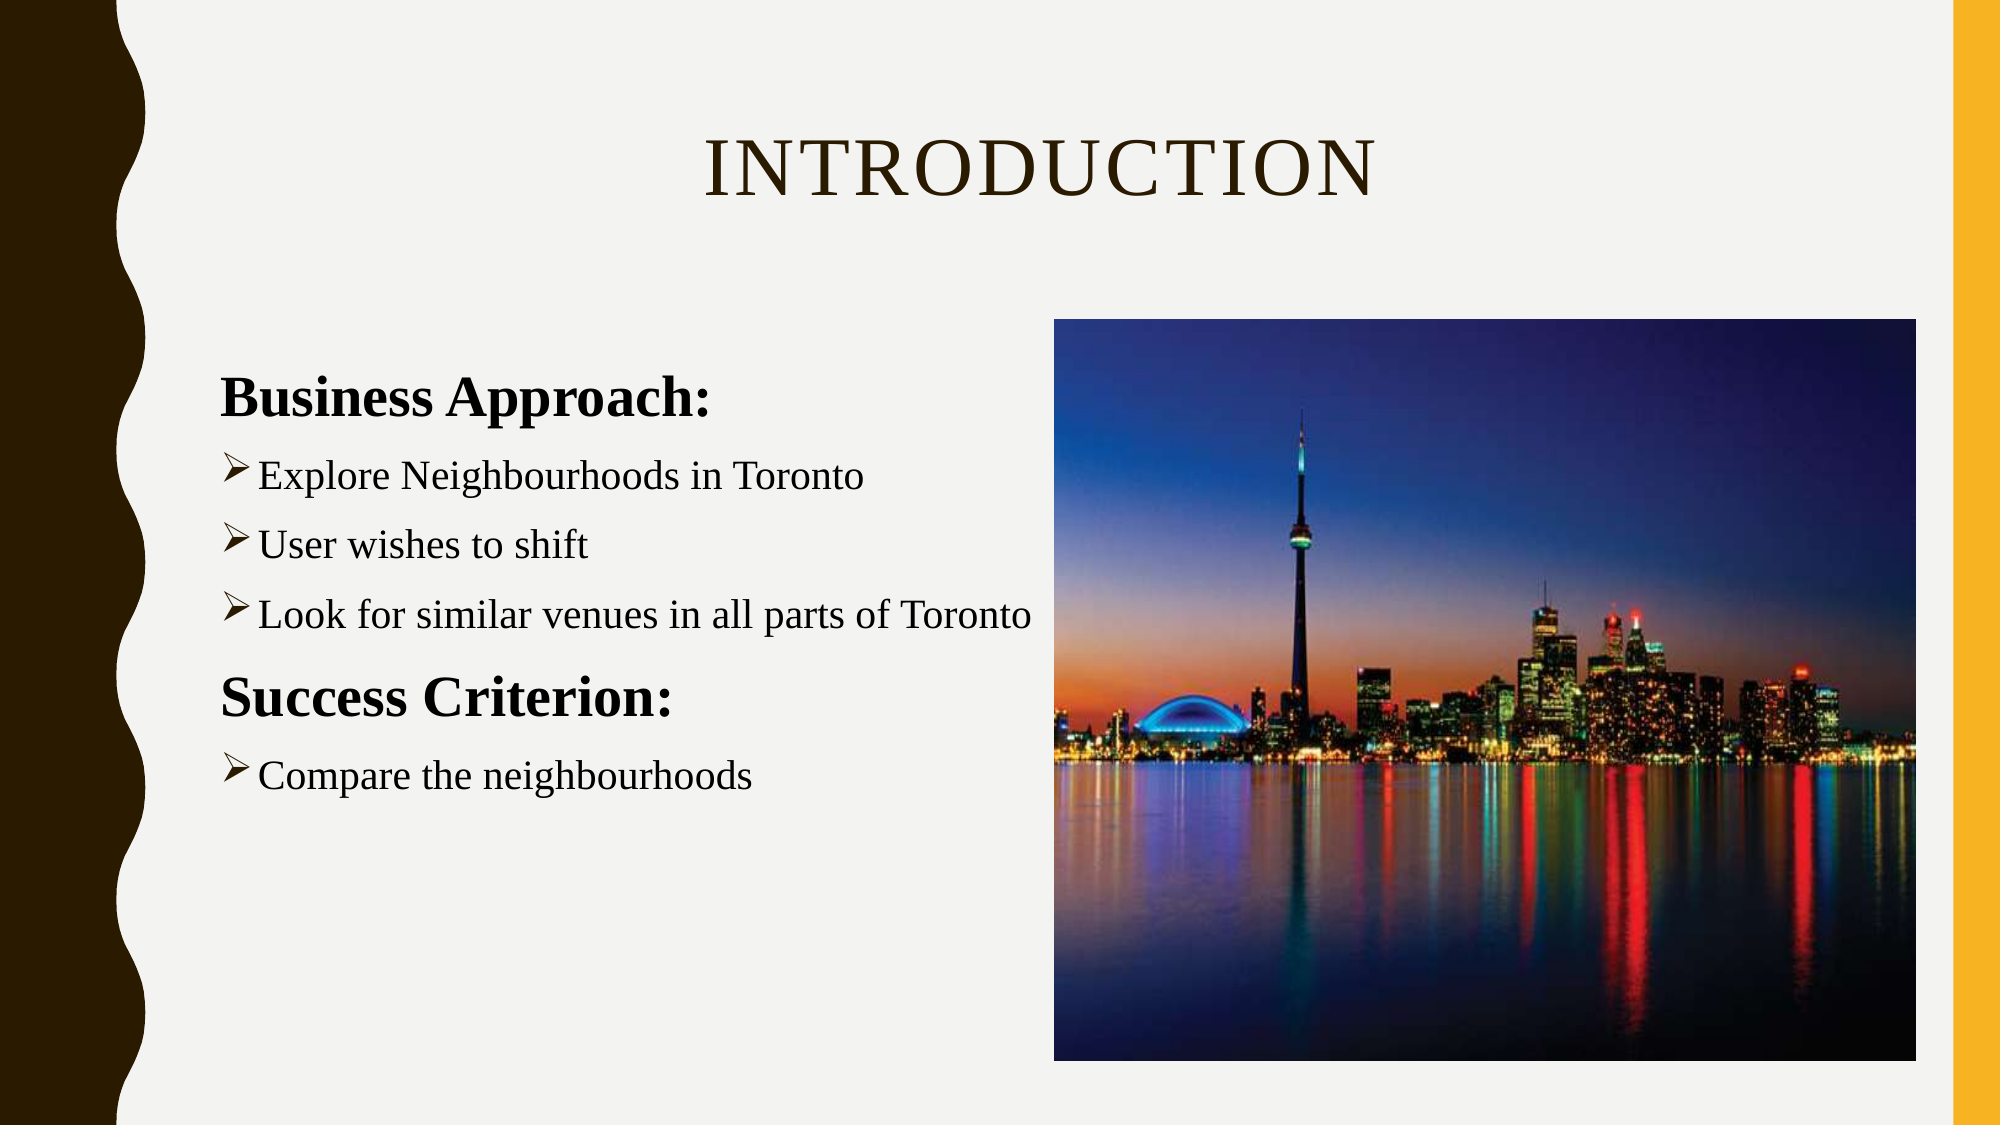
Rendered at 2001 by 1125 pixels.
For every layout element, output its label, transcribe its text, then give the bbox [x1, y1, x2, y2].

title introduction [205, 115, 1875, 343]
picture [1054, 319, 1916, 1061]
list Business Approach: Explore Neighbourhoods in Toronto User wishes to shift Look for similar venues in all parts of Toronto Success Criterion: Compare the neighbourhoods [205, 343, 1054, 934]
